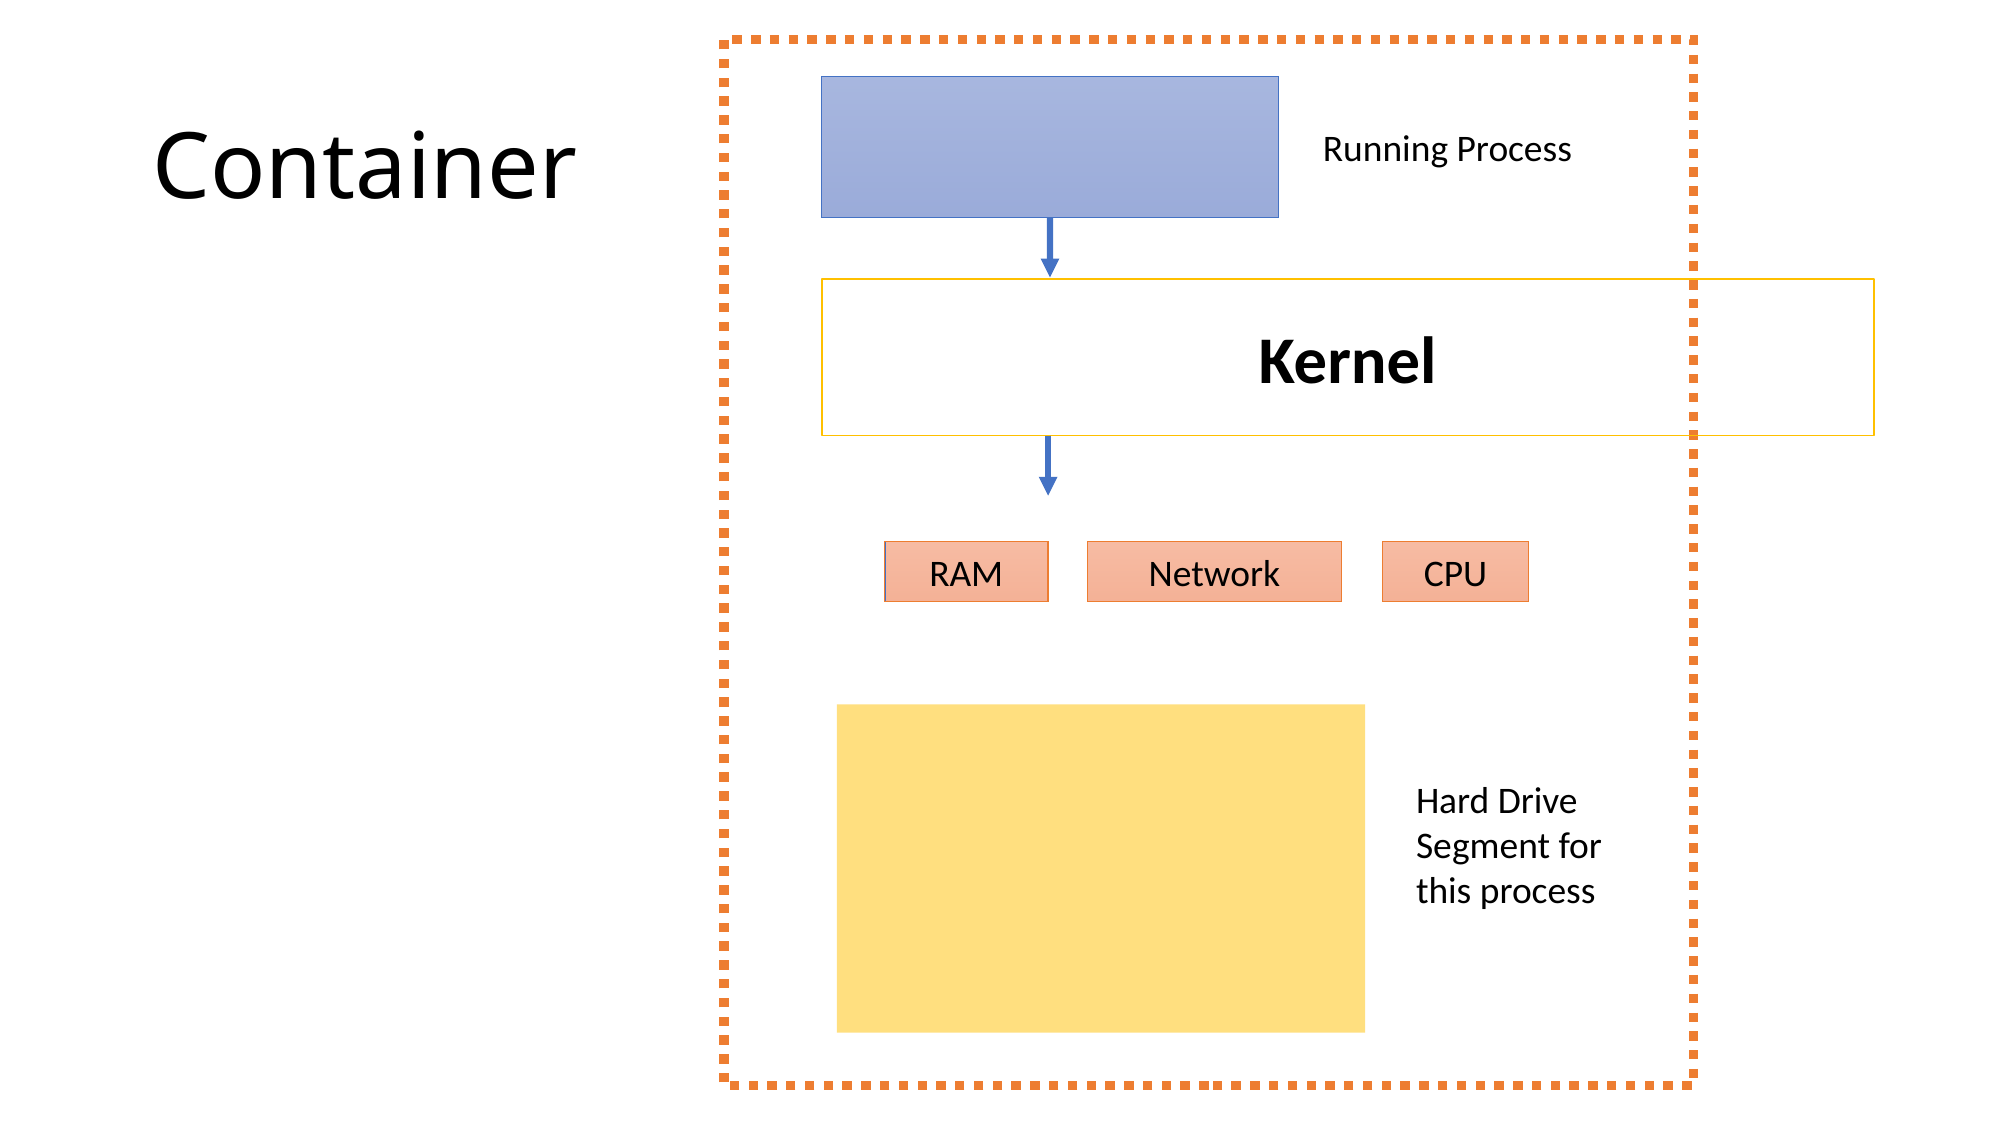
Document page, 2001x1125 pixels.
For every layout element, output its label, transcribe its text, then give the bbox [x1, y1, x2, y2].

title Container [137, 59, 596, 278]
text_box RAM [884, 541, 1049, 602]
text_box [821, 76, 1279, 218]
text_box Hard Drive Segment for this process [1401, 768, 1626, 918]
text_box [723, 38, 1694, 1087]
text_box Network [1087, 541, 1342, 602]
text_box CPU [1382, 541, 1529, 602]
text_box [836, 704, 1366, 1033]
text_box Running Process [1308, 116, 1588, 177]
text_box Kernel [1243, 309, 1452, 405]
text_box [821, 279, 1874, 436]
